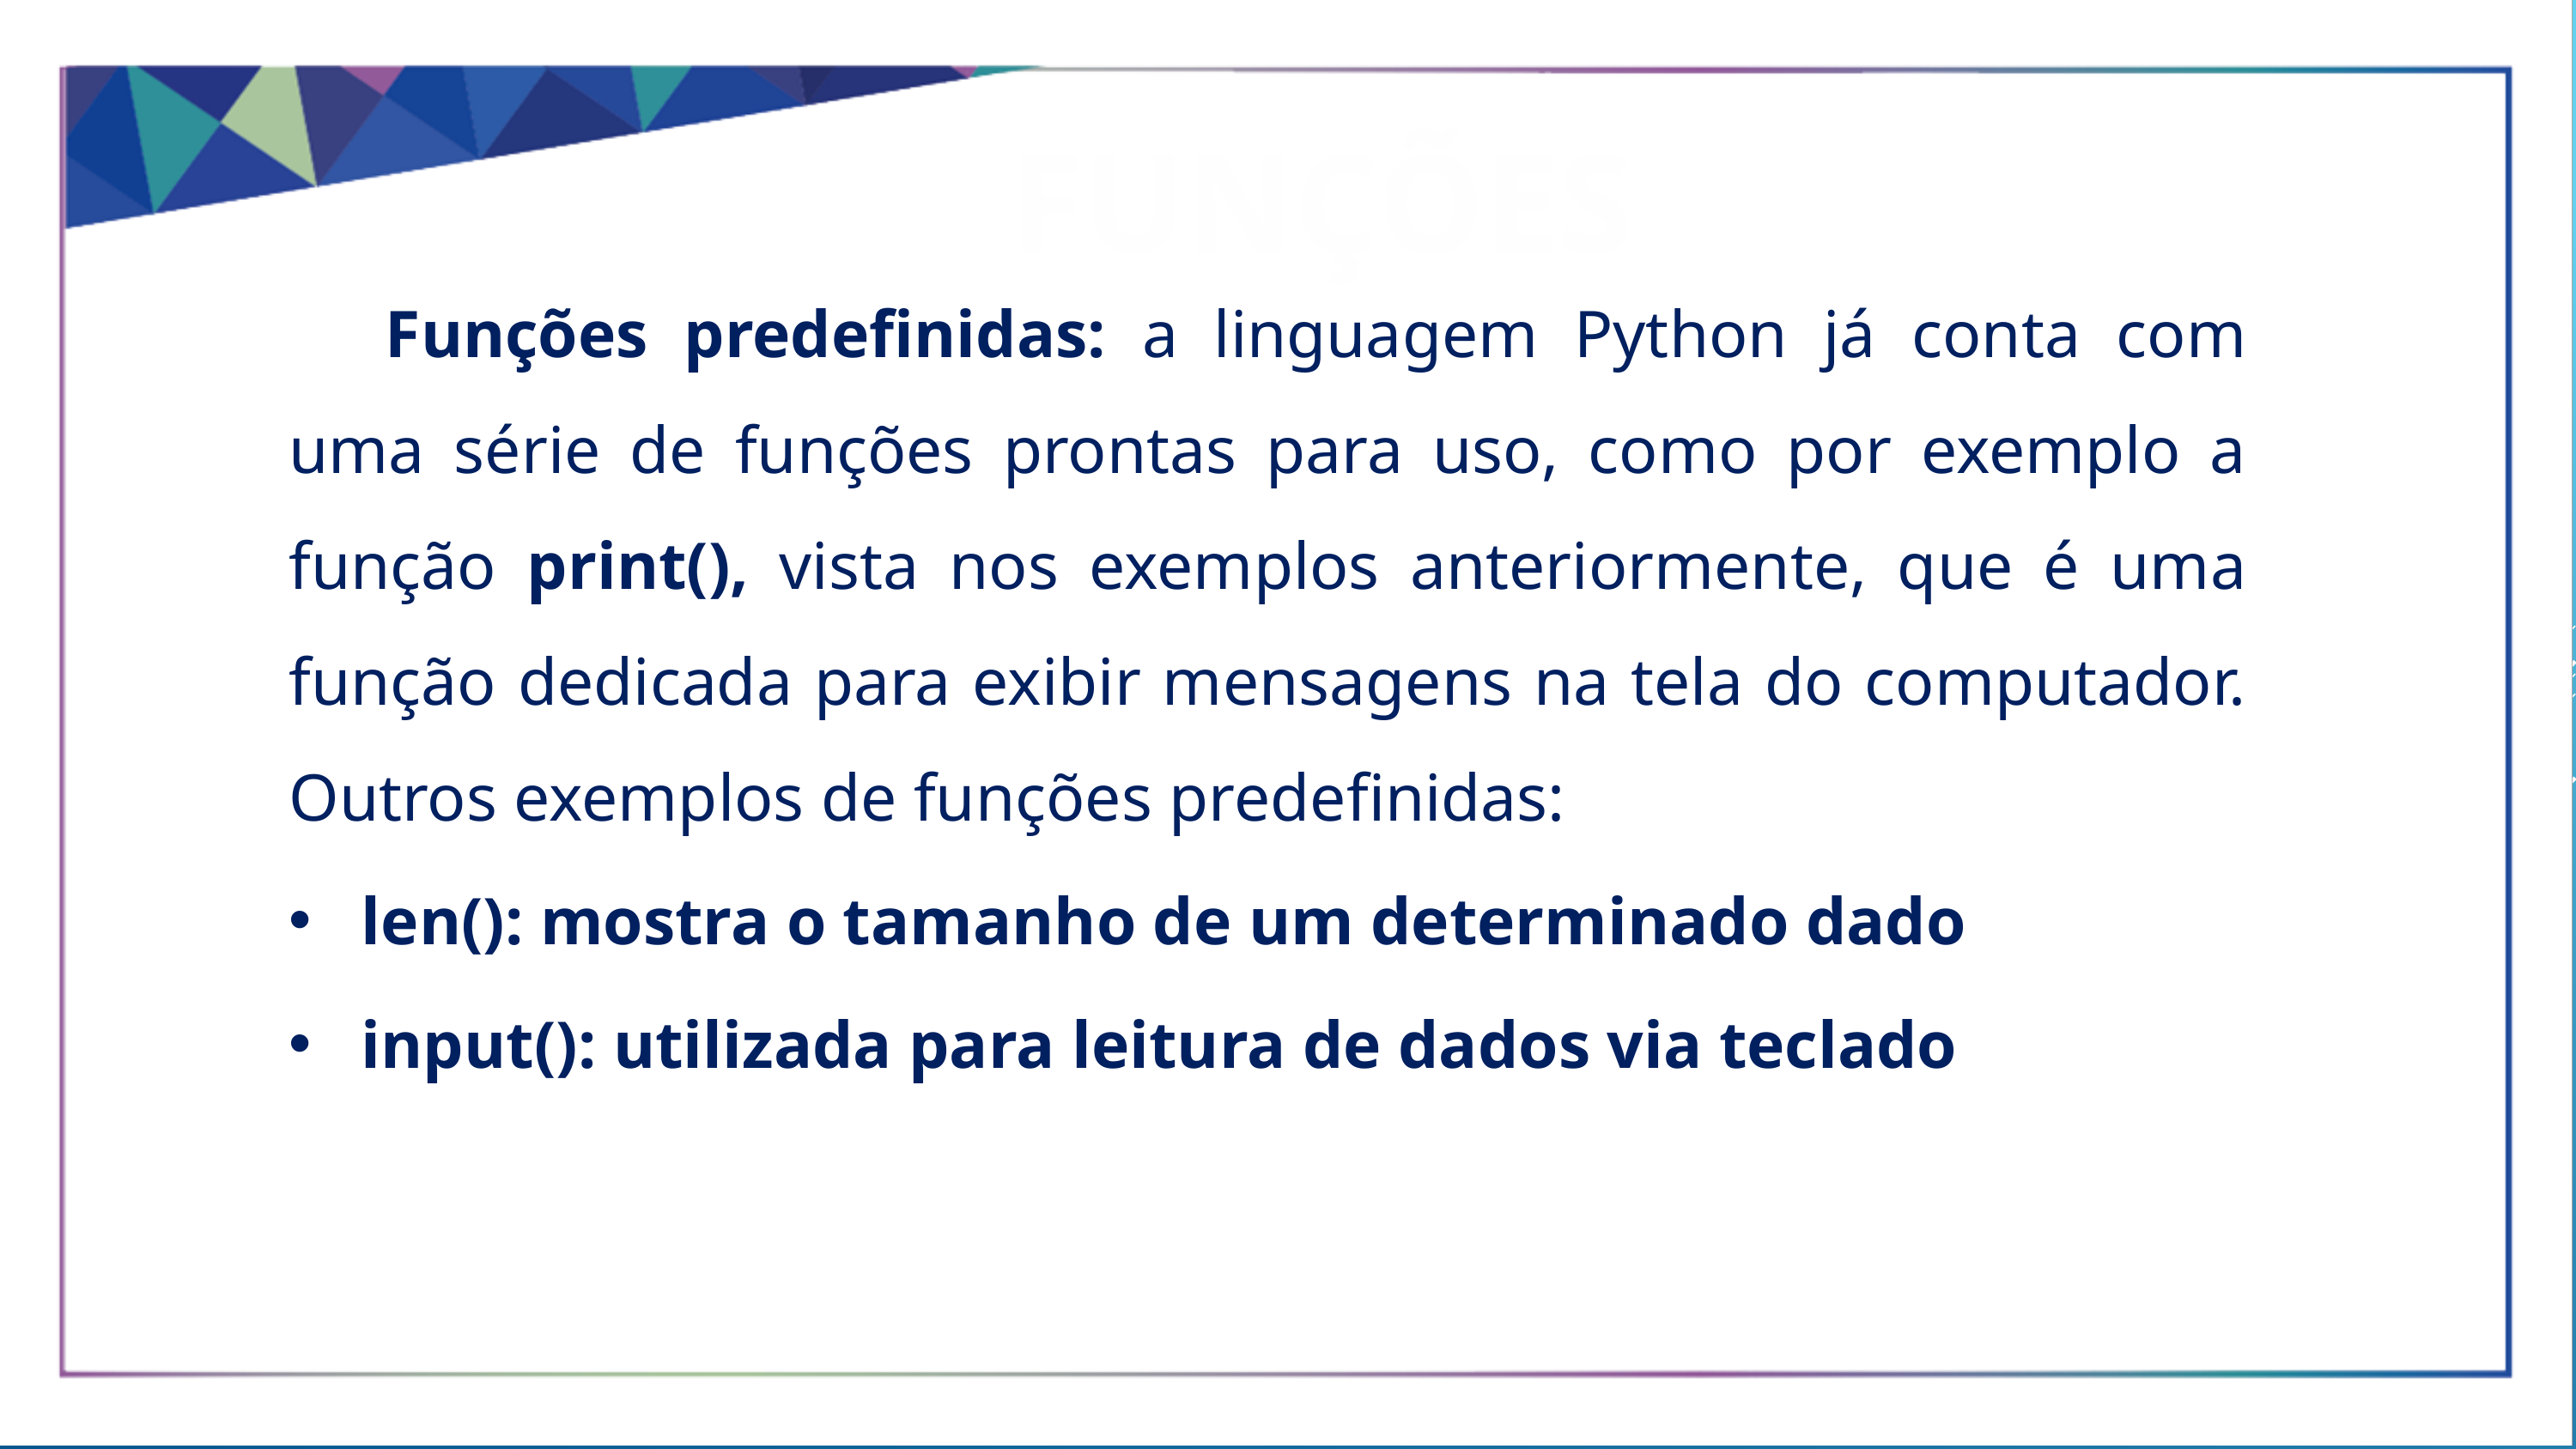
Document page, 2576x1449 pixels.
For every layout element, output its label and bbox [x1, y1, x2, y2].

text_box [0, 0, 2573, 1446]
